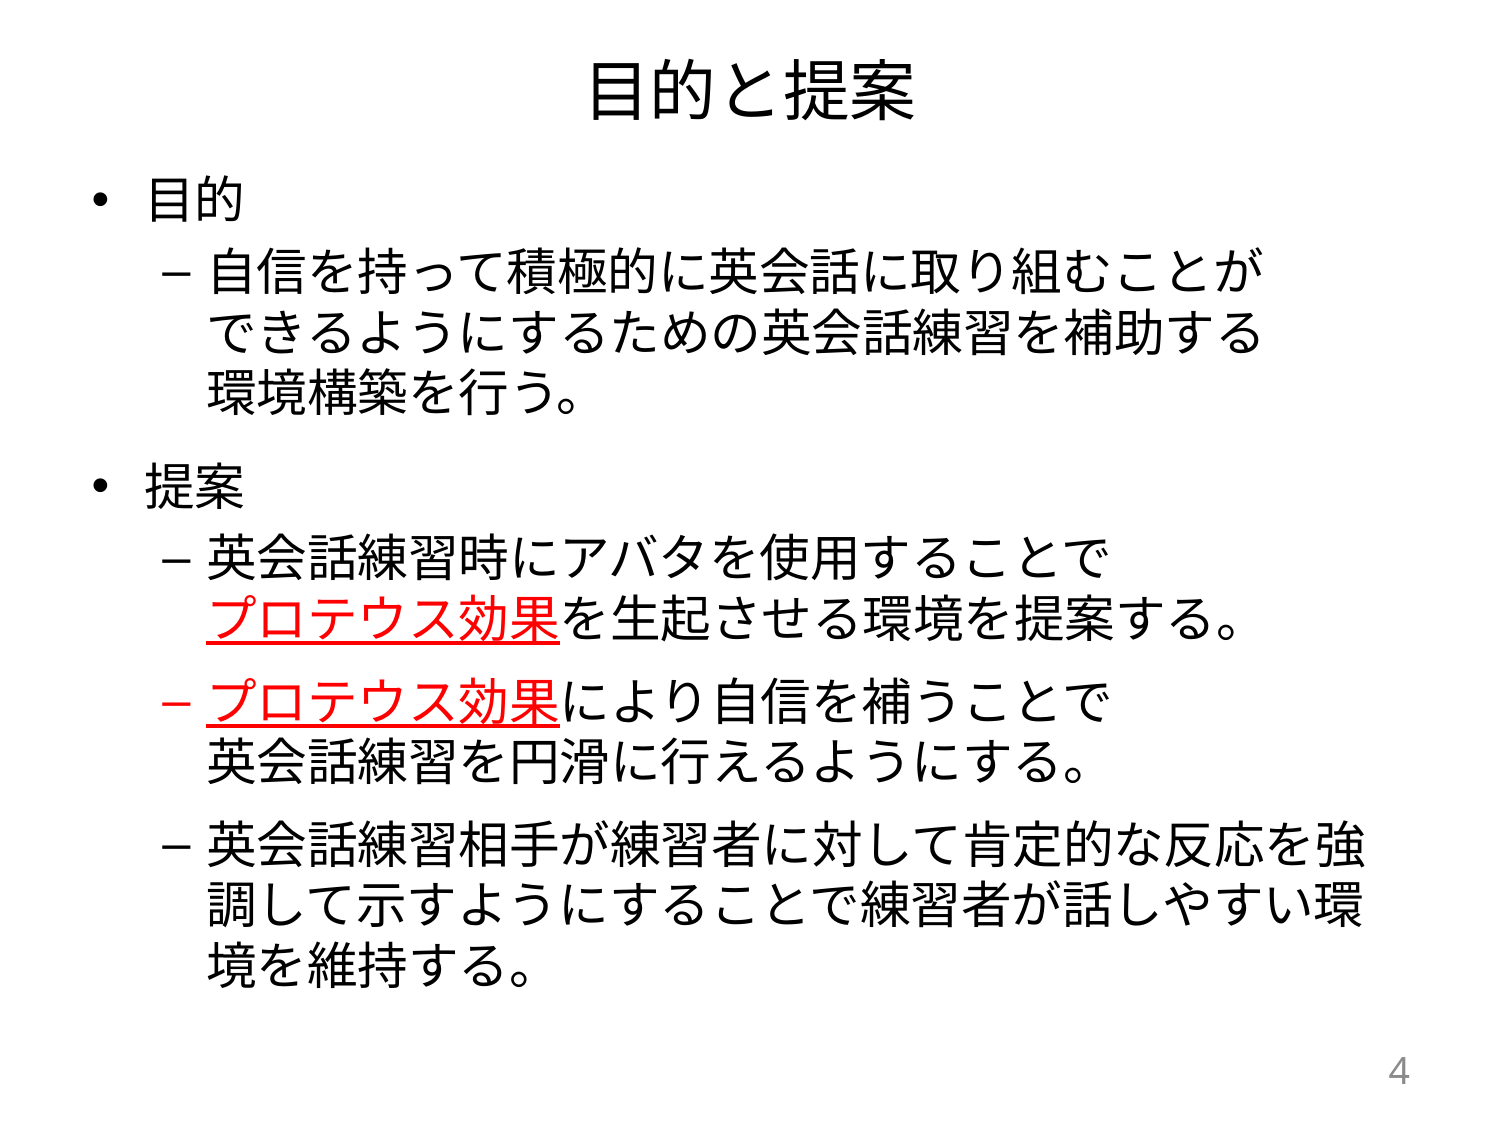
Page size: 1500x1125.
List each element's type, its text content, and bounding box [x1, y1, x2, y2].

slide_number 4 [1074, 1042, 1425, 1103]
list 目的 自信を持って積極的に英会話に取り組むことが できるようにするための英会話練習を補助する 環境構築を行う。 提案 英会話練習時にアバタを使用することで プロテウス効果を生起させる環境を提案する。 プロテウス効果により自信を補うことで 英会話練習を円滑に行えるようにする。 英会話練習相手が練習者に対して肯定的な反応を強調して示すようにすることで練習者が話しやすい環境を維持する。 [76, 160, 1427, 1005]
title 目的と提案 [75, 30, 1425, 147]
